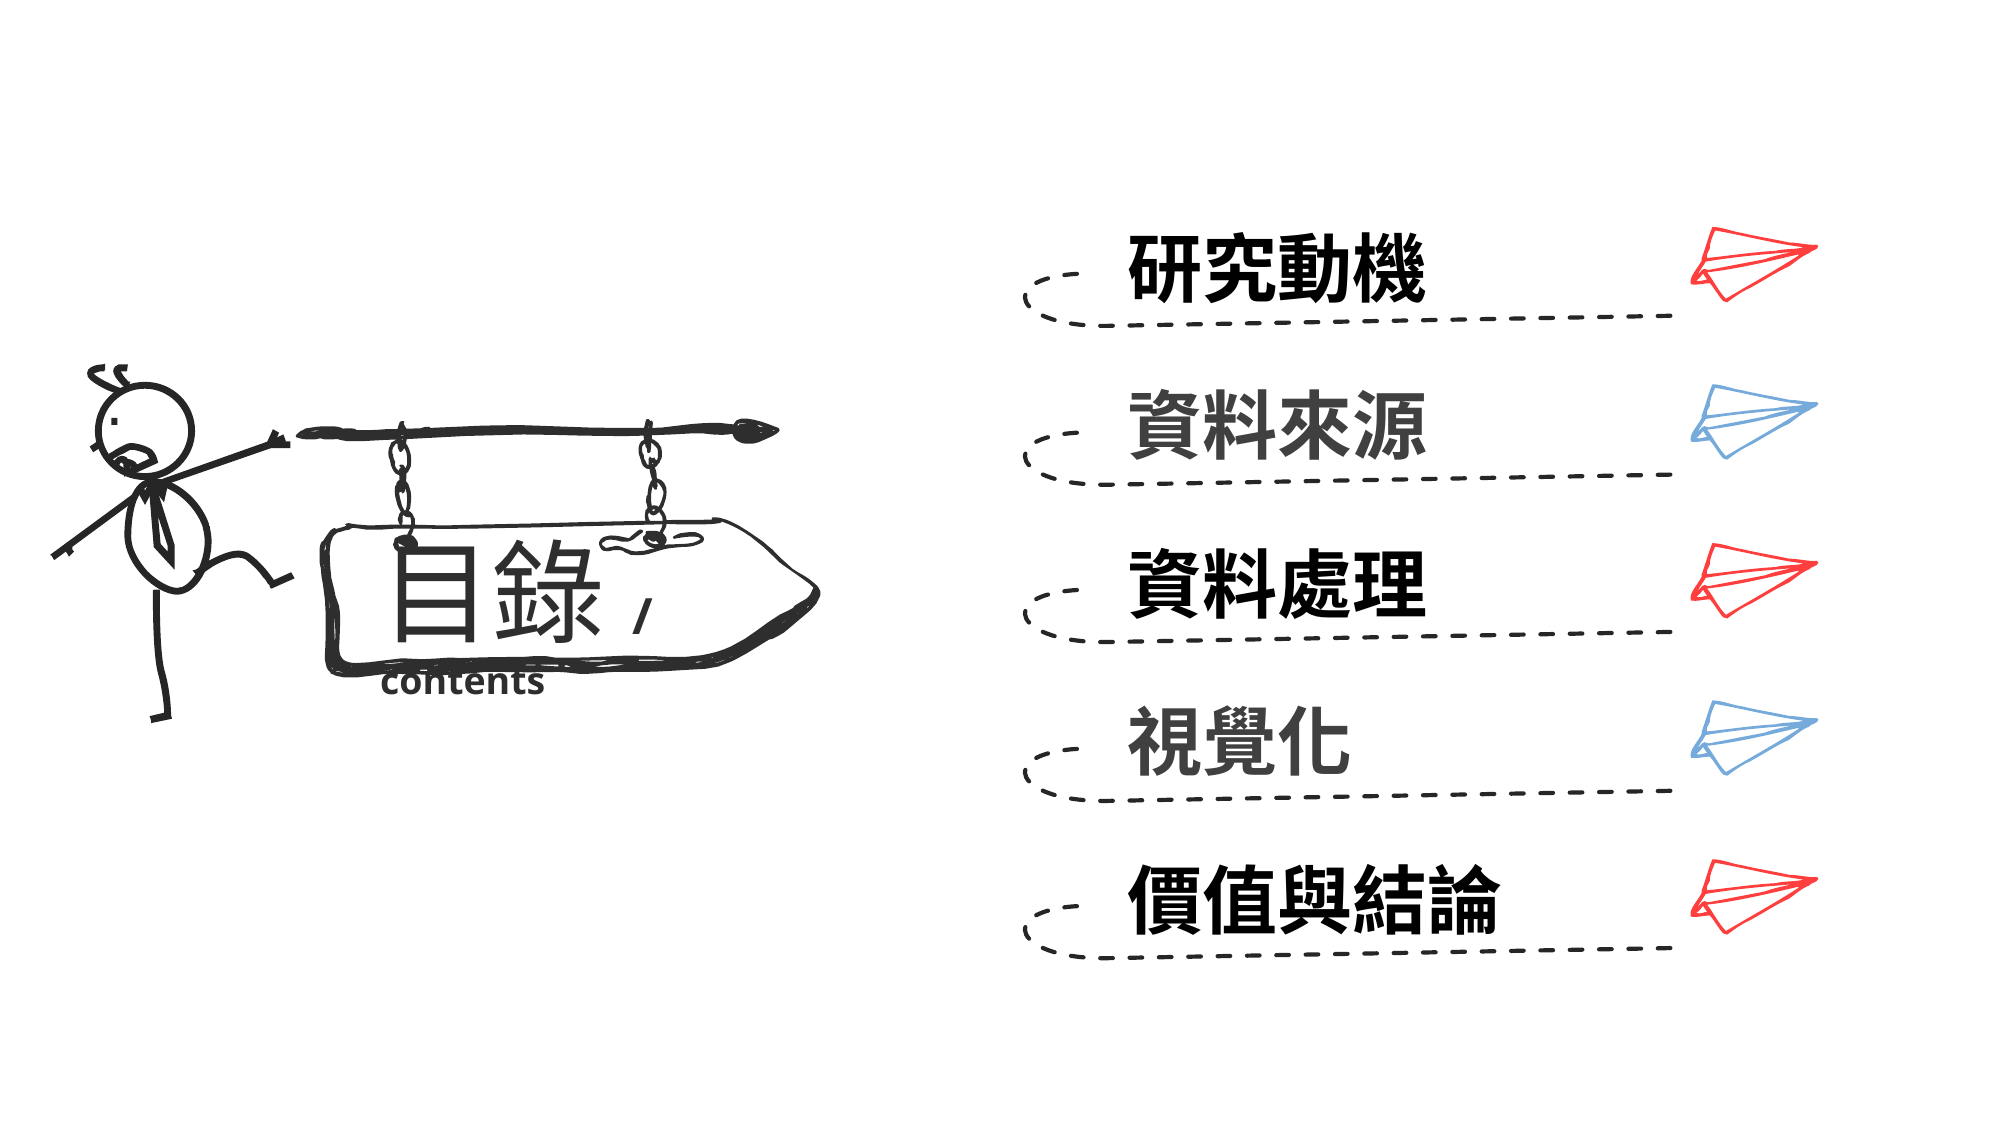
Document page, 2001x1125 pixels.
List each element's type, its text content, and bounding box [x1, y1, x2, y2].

text_box [319, 523, 365, 678]
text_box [1024, 846, 1819, 959]
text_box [1024, 213, 1819, 326]
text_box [1024, 687, 1819, 801]
text_box 目錄/contents [365, 514, 821, 709]
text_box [1024, 371, 1819, 485]
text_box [1024, 530, 1819, 643]
text_box [295, 418, 780, 514]
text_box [49, 363, 295, 723]
